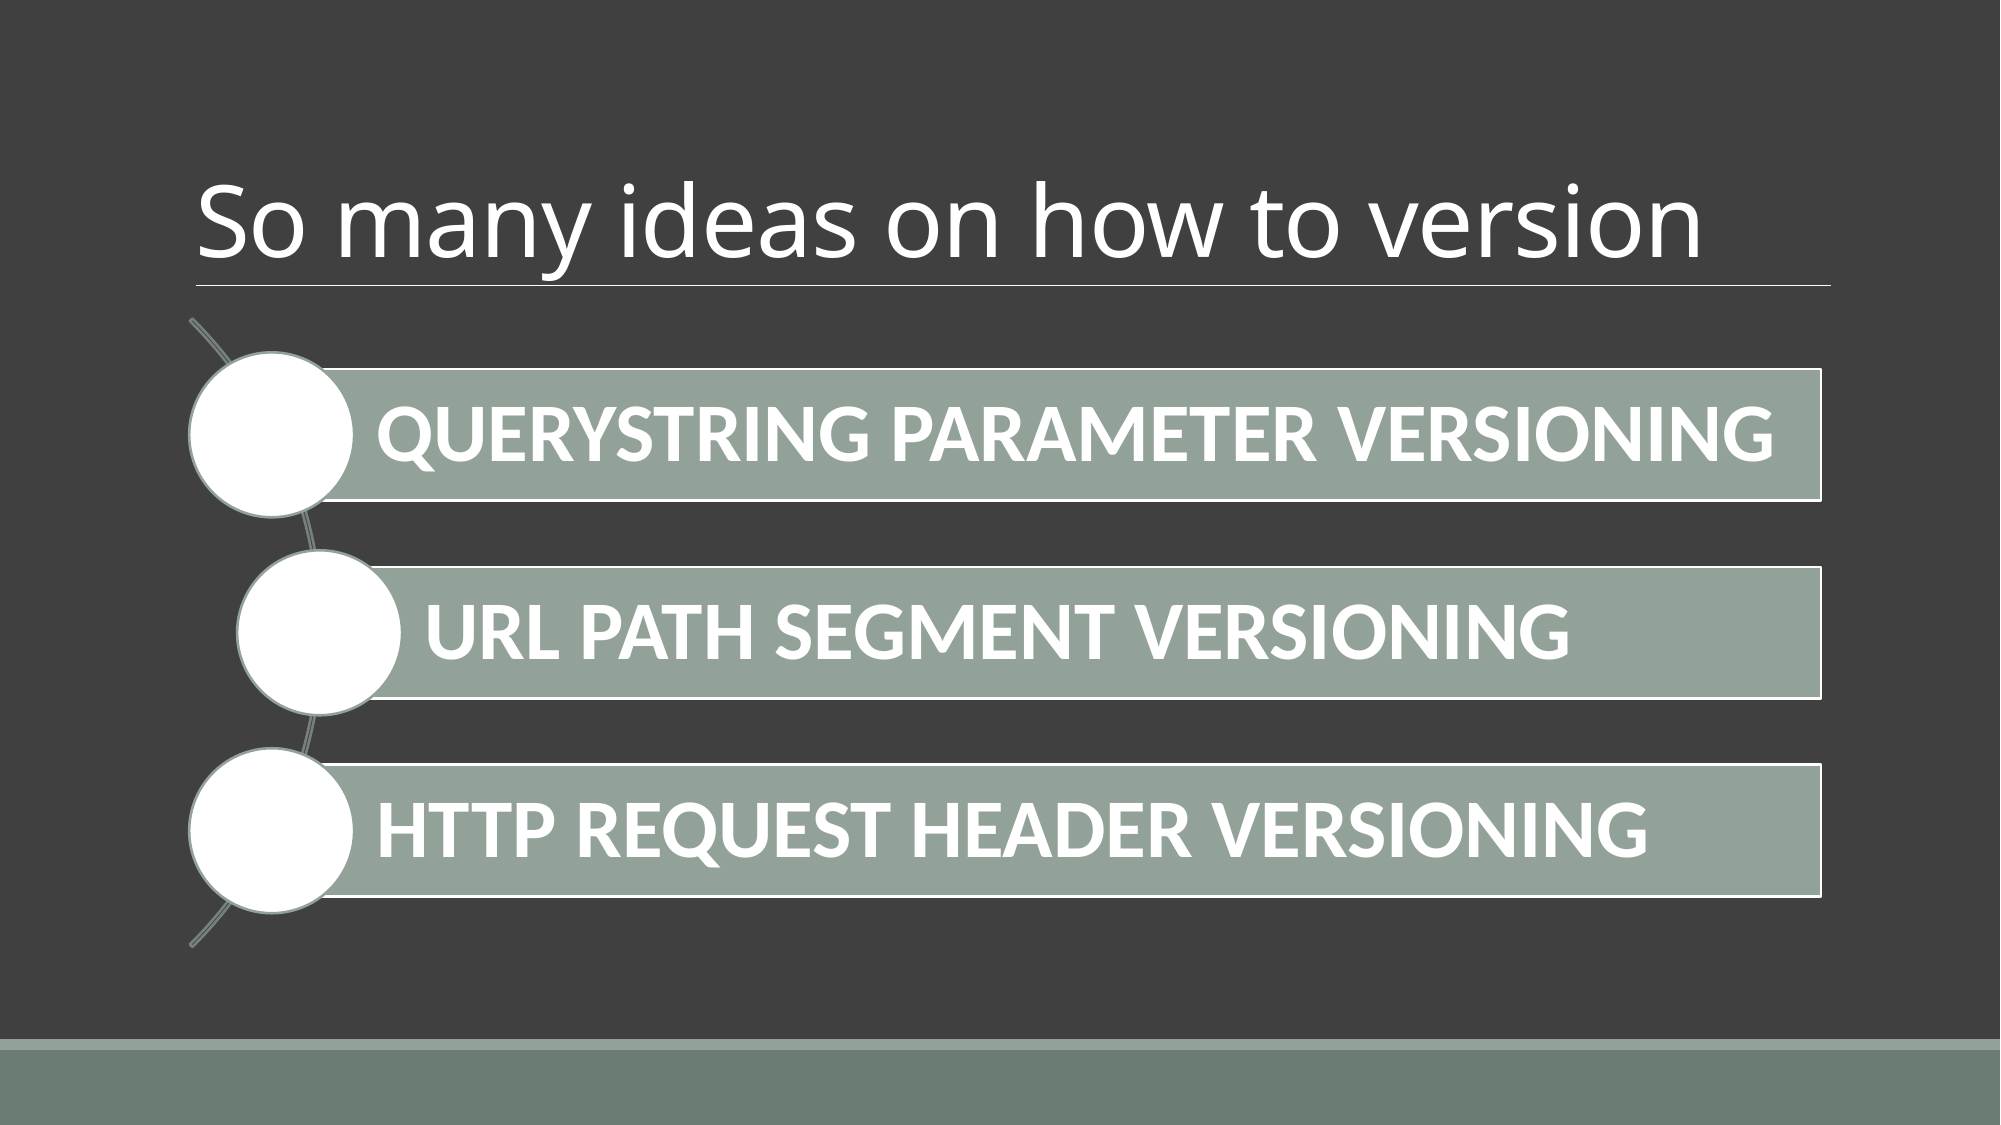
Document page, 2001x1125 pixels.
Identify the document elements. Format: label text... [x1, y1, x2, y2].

title So many ideas on how to version [180, 47, 1830, 285]
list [179, 302, 1831, 964]
